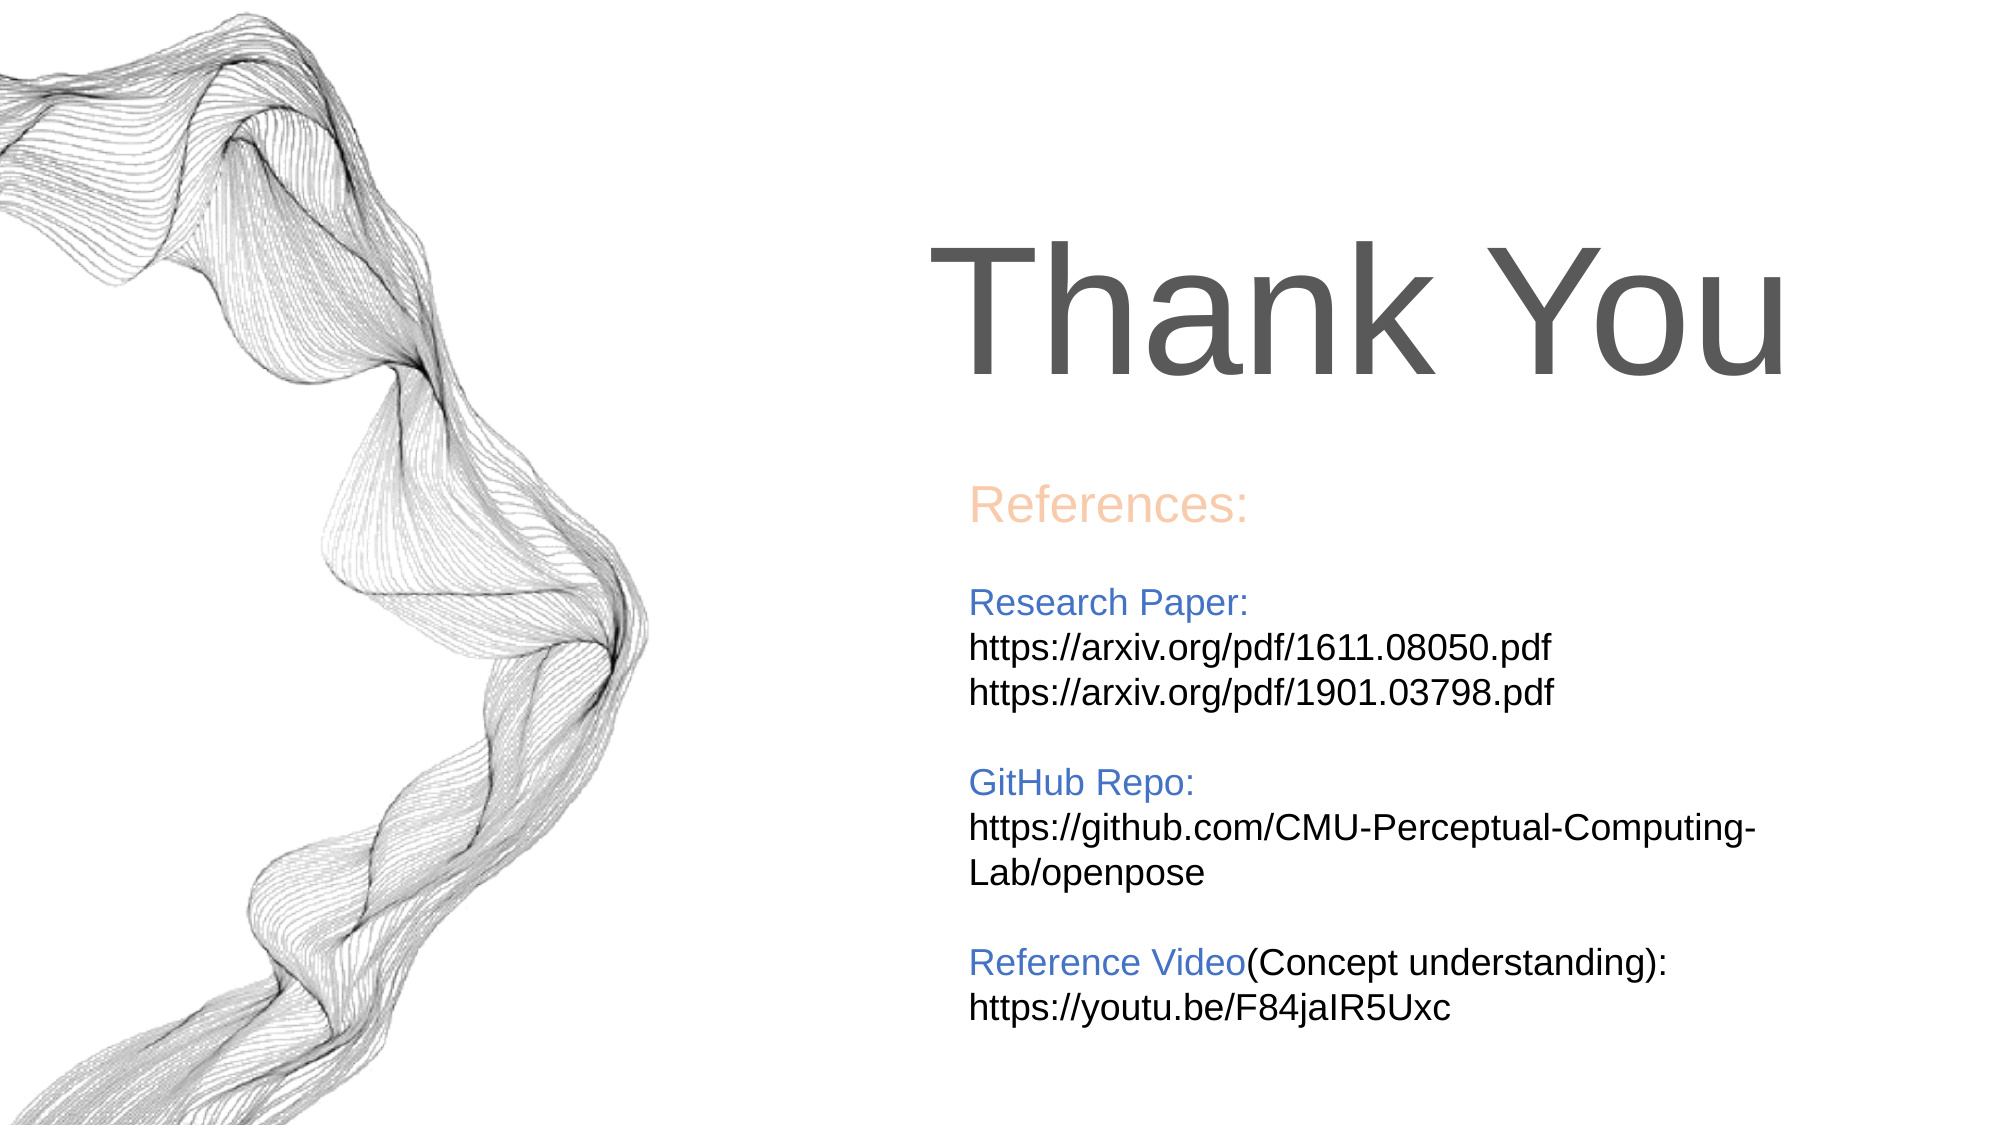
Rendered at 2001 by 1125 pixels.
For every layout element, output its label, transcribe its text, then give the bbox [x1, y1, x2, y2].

text_box References: Research Paper: https://arxiv.org/pdf/1611.08050.pdf https://arxiv.org/pdf/1901.03798.pdf GitHub Repo: https://github.com/CMU-Perceptual-Computing-Lab/openpose Reference Video(Concept understanding): https://youtu.be/F84jaIR5Uxc [953, 463, 1861, 1125]
text_box Thank You [779, 183, 1809, 419]
picture [0, 0, 779, 1125]
